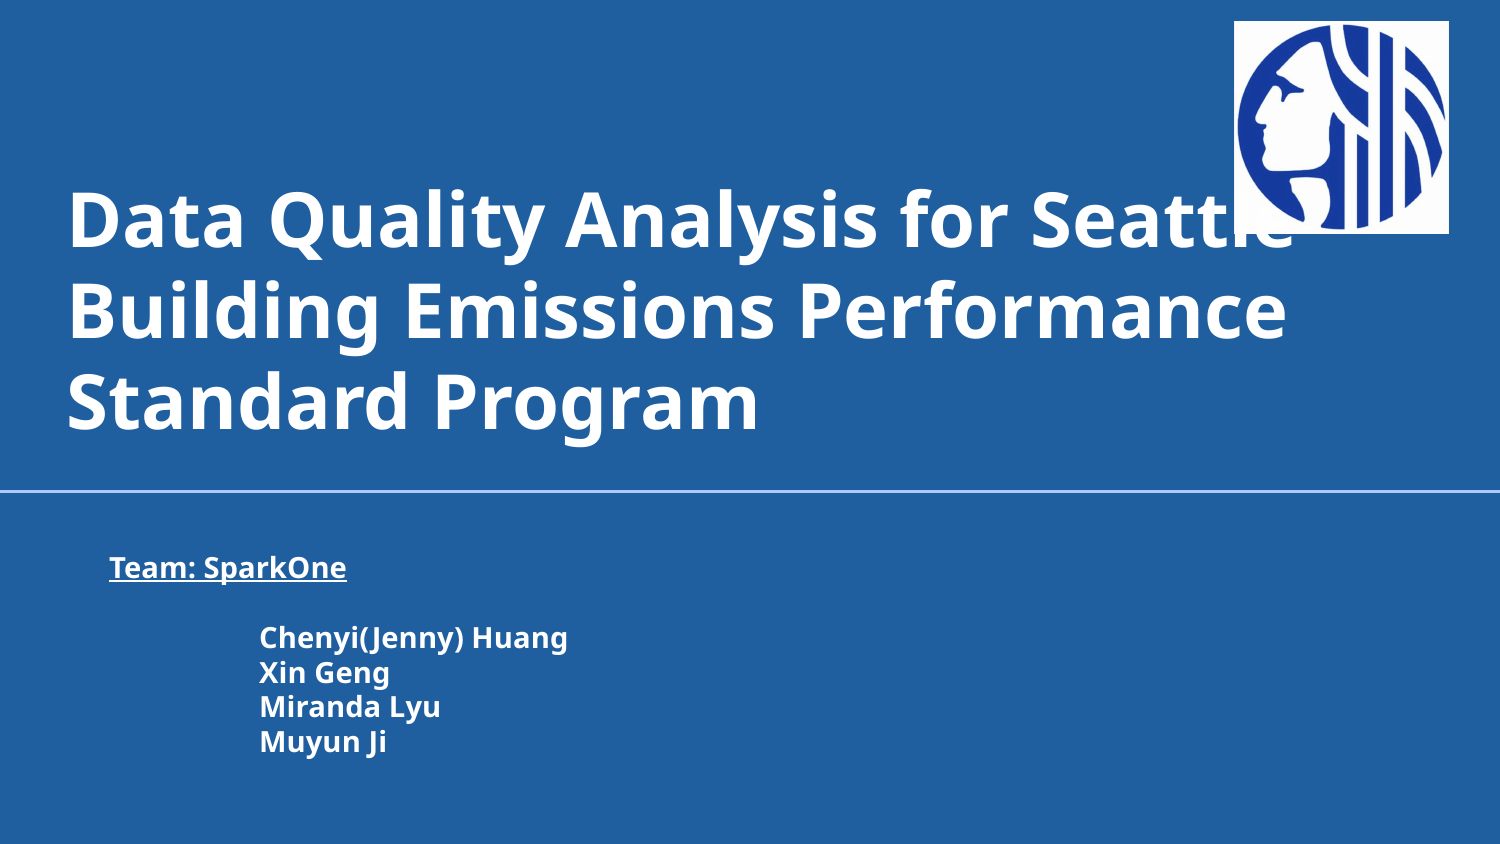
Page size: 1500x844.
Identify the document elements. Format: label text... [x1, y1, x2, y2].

text_box Team: SparkOne Chenyi(Jenny) Huang Xin Geng Miranda Lyu Muyun Ji [94, 541, 584, 767]
title Data Quality Analysis for Seattle Building Emissions Performance Standard Program [51, 155, 1449, 460]
picture [1233, 21, 1449, 235]
